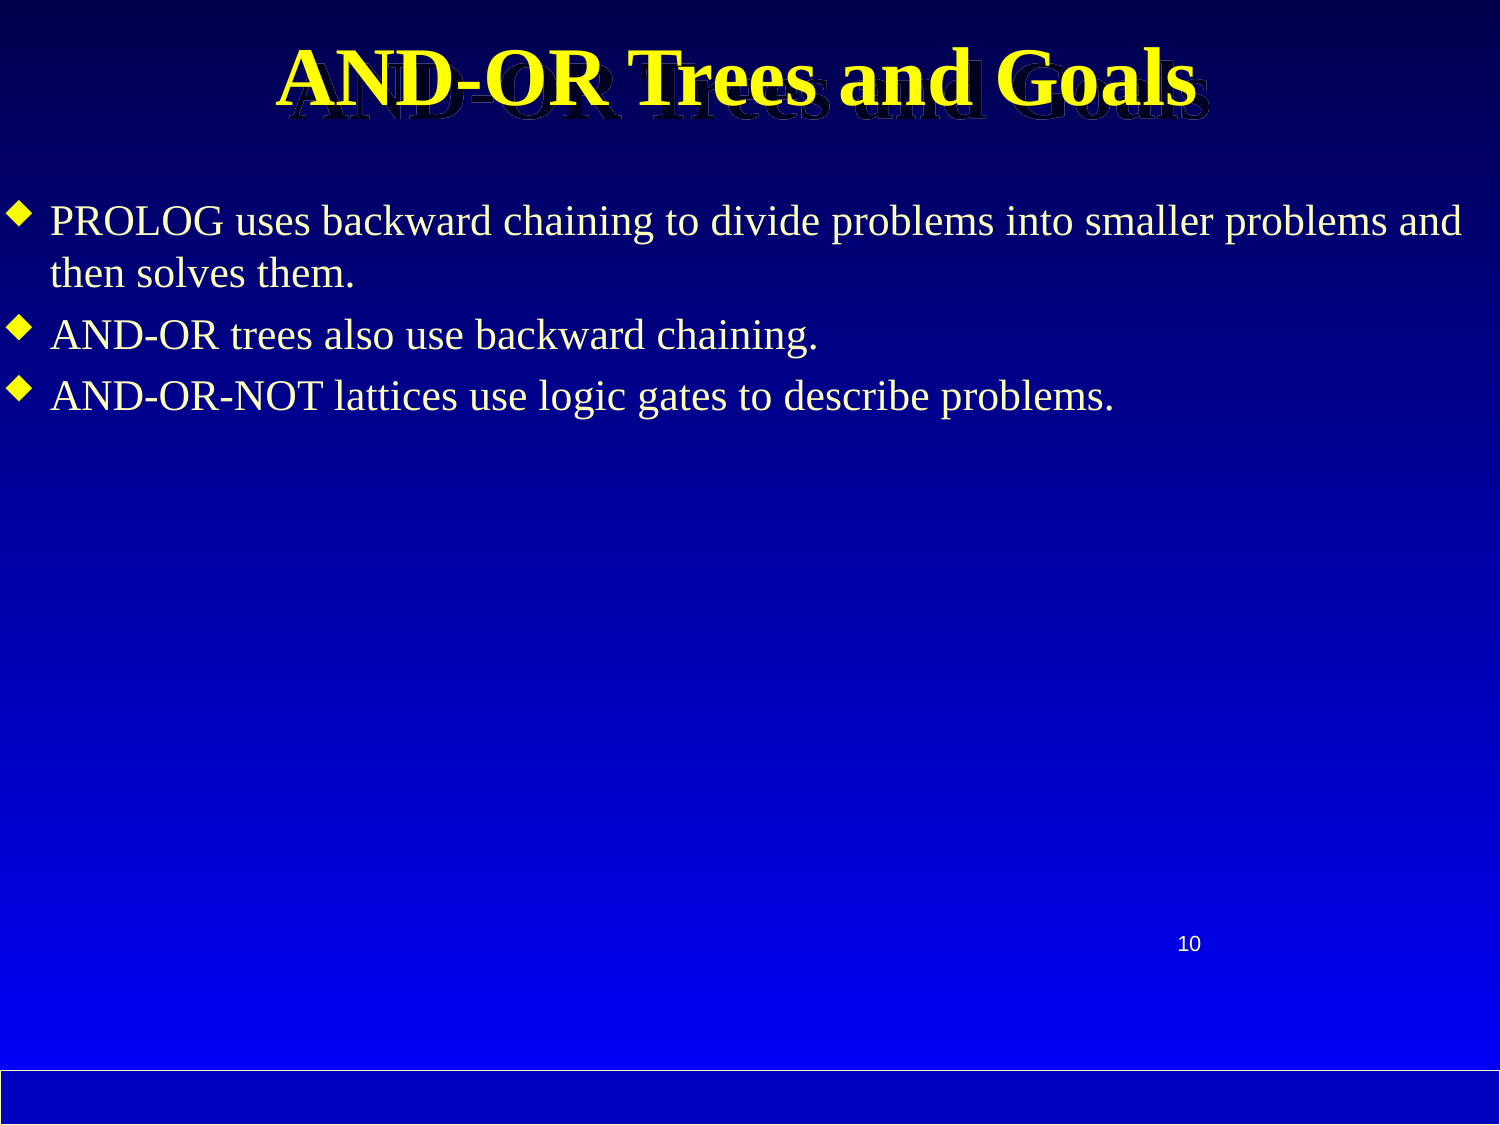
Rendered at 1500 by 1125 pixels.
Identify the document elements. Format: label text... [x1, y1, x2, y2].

list PROLOG uses backward chaining to divide problems into smaller problems and then solves them. AND-OR trees also use backward chaining. AND-OR-NOT lattices use logic gates to describe problems. [0, 183, 1487, 714]
slide_number 10 [1162, 922, 1257, 968]
title AND-OR Trees and Goals [1, 1, 1473, 144]
text_box [0, 1070, 1500, 1125]
